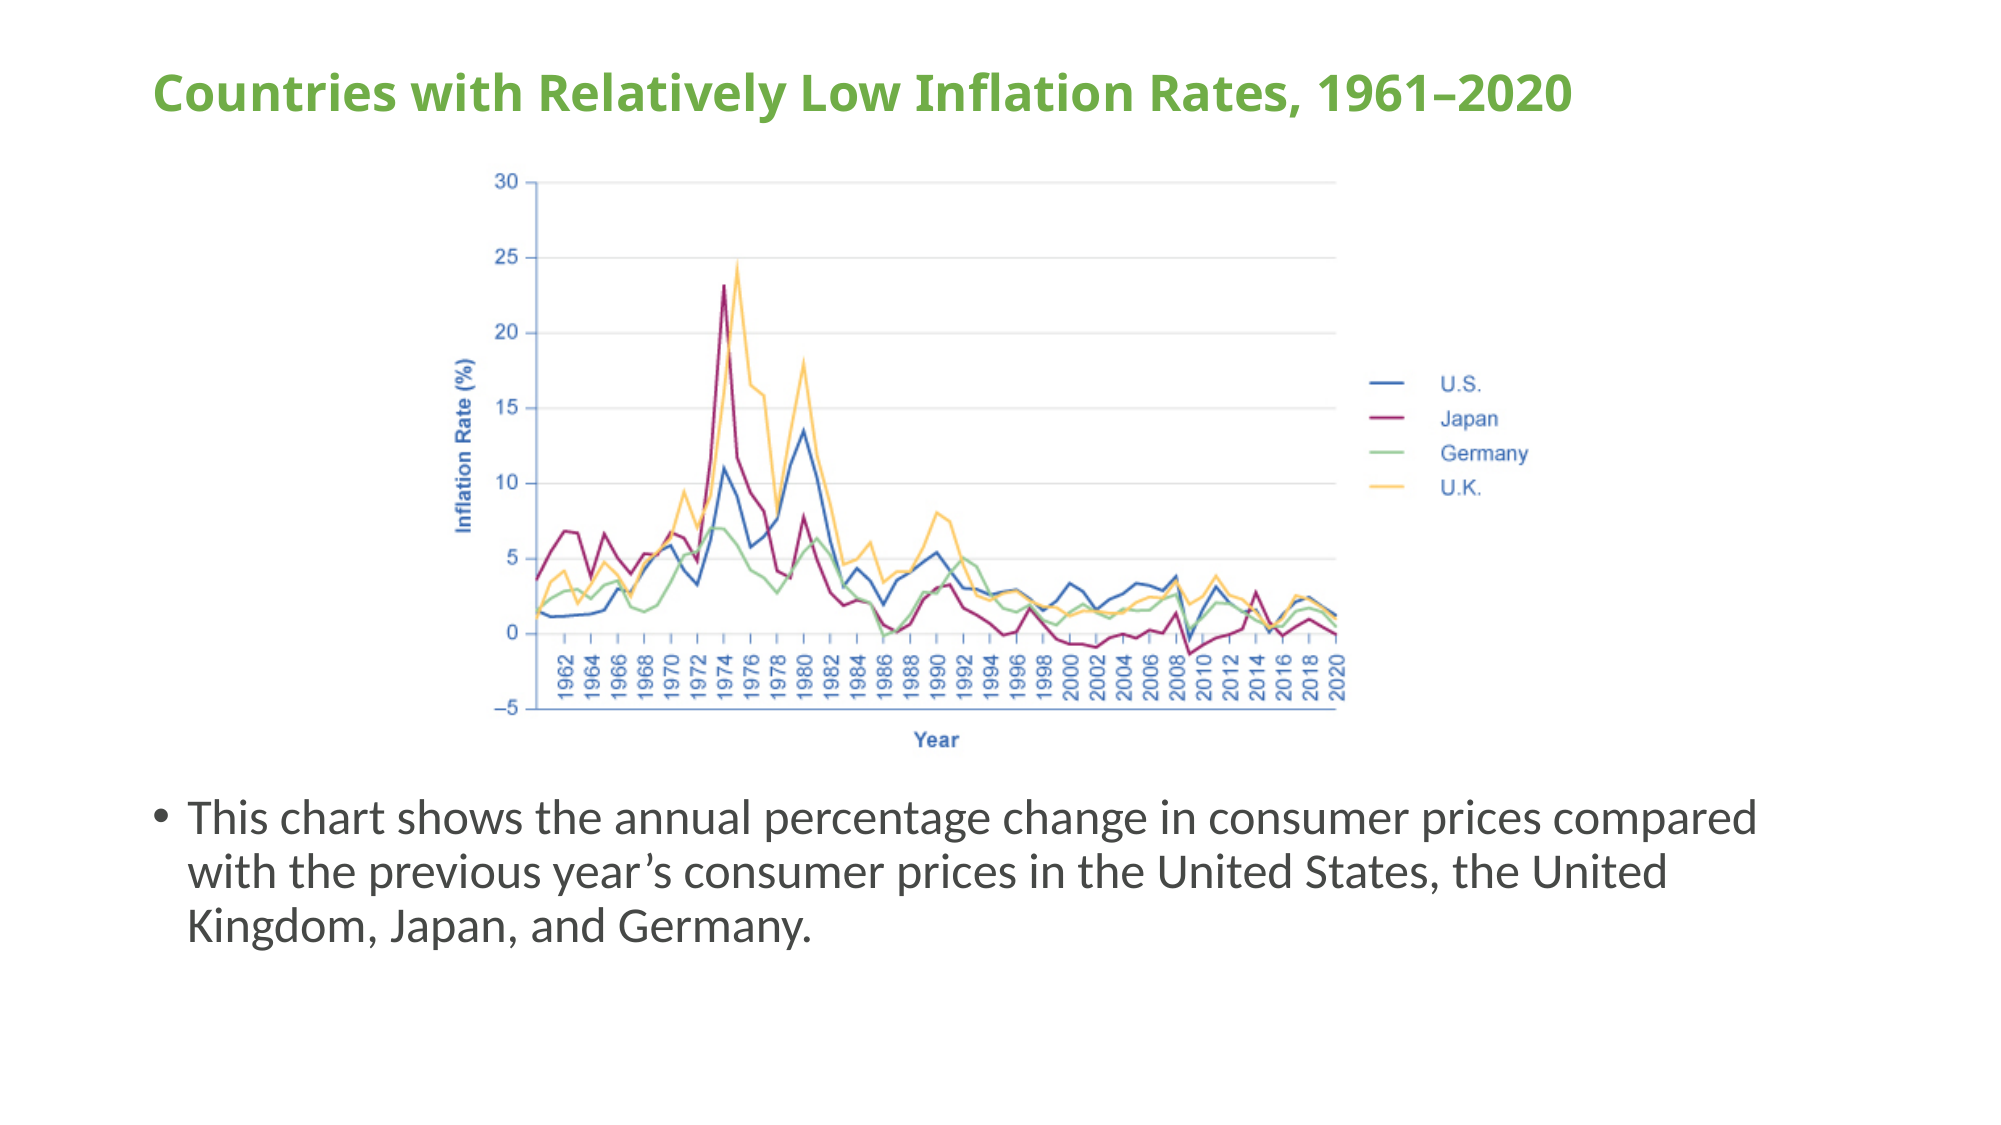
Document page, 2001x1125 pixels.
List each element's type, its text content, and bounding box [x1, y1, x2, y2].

picture [371, 151, 1629, 762]
list This chart shows the annual percentage change in consumer prices compared with the previous year’s consumer prices in the United States, the United Kingdom, Japan, and Germany. [137, 783, 1863, 962]
title Countries with Relatively Low Inflation Rates, 1961–2020 [137, 59, 1863, 130]
